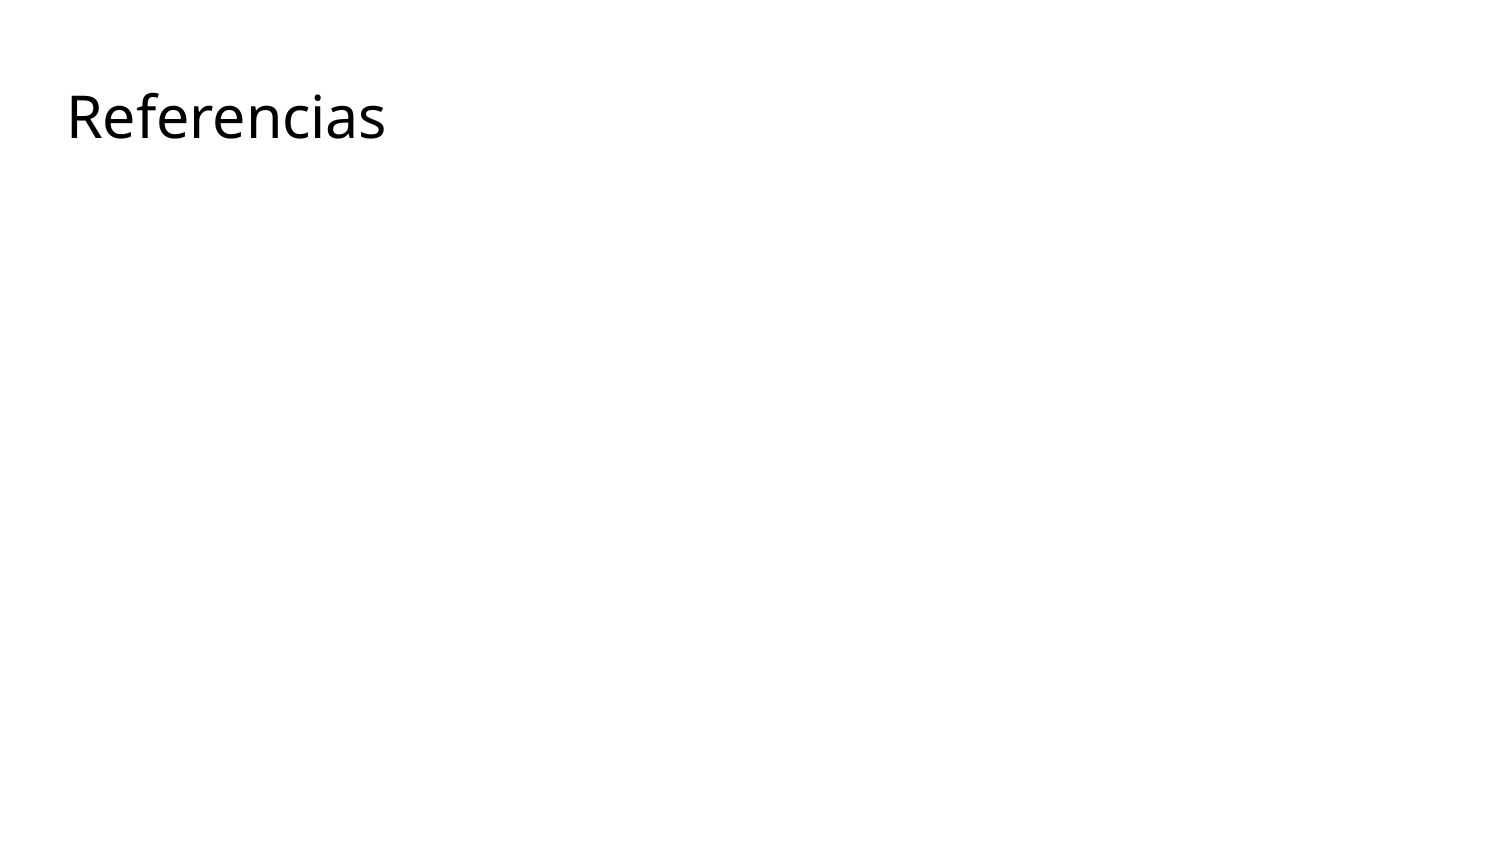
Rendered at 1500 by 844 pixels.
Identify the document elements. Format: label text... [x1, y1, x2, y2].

title Referencias [51, 72, 1449, 167]
